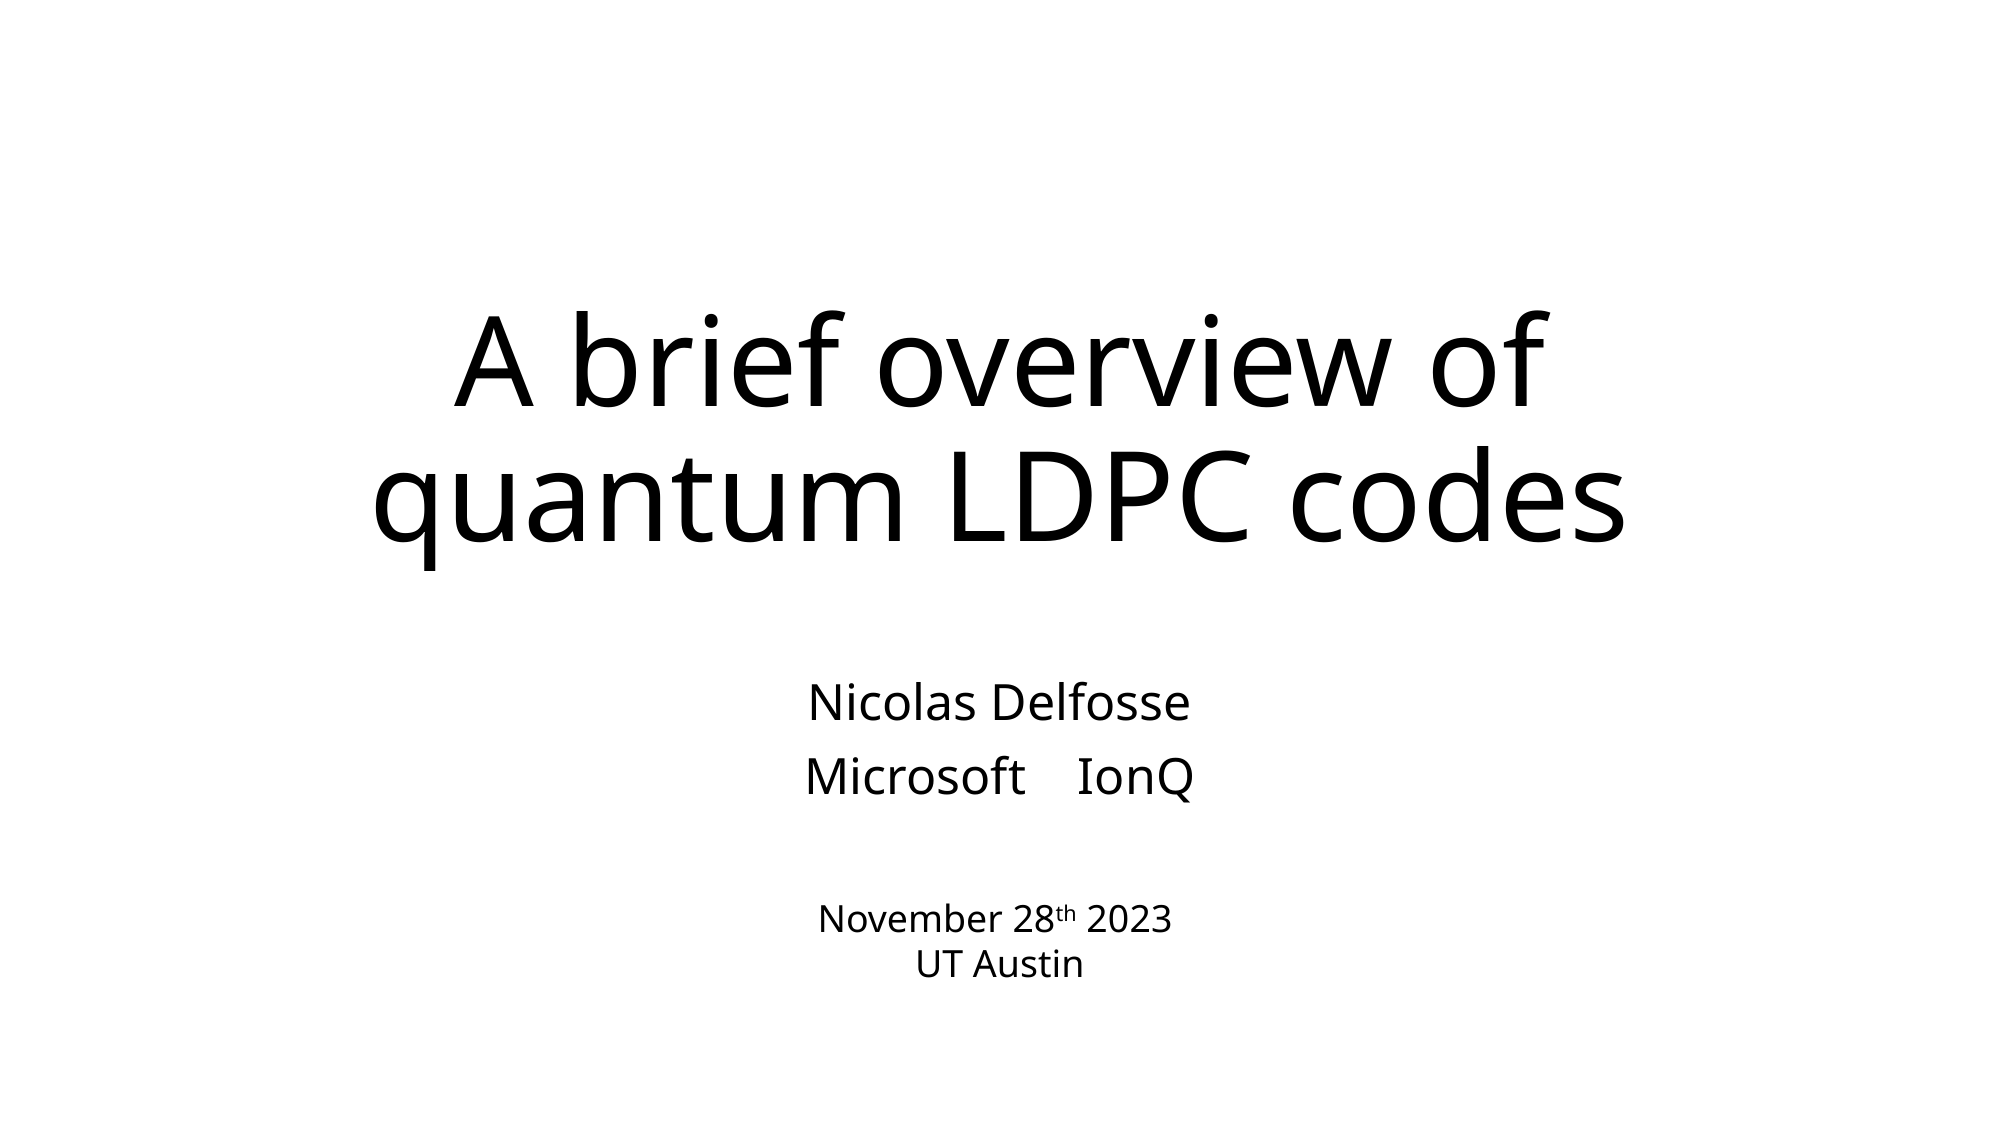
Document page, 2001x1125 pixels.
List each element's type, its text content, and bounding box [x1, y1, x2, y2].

text_box November 28th 2023 UT Austin [602, 887, 1398, 993]
title A brief overview of quantum LDPC codes [249, 184, 1750, 576]
